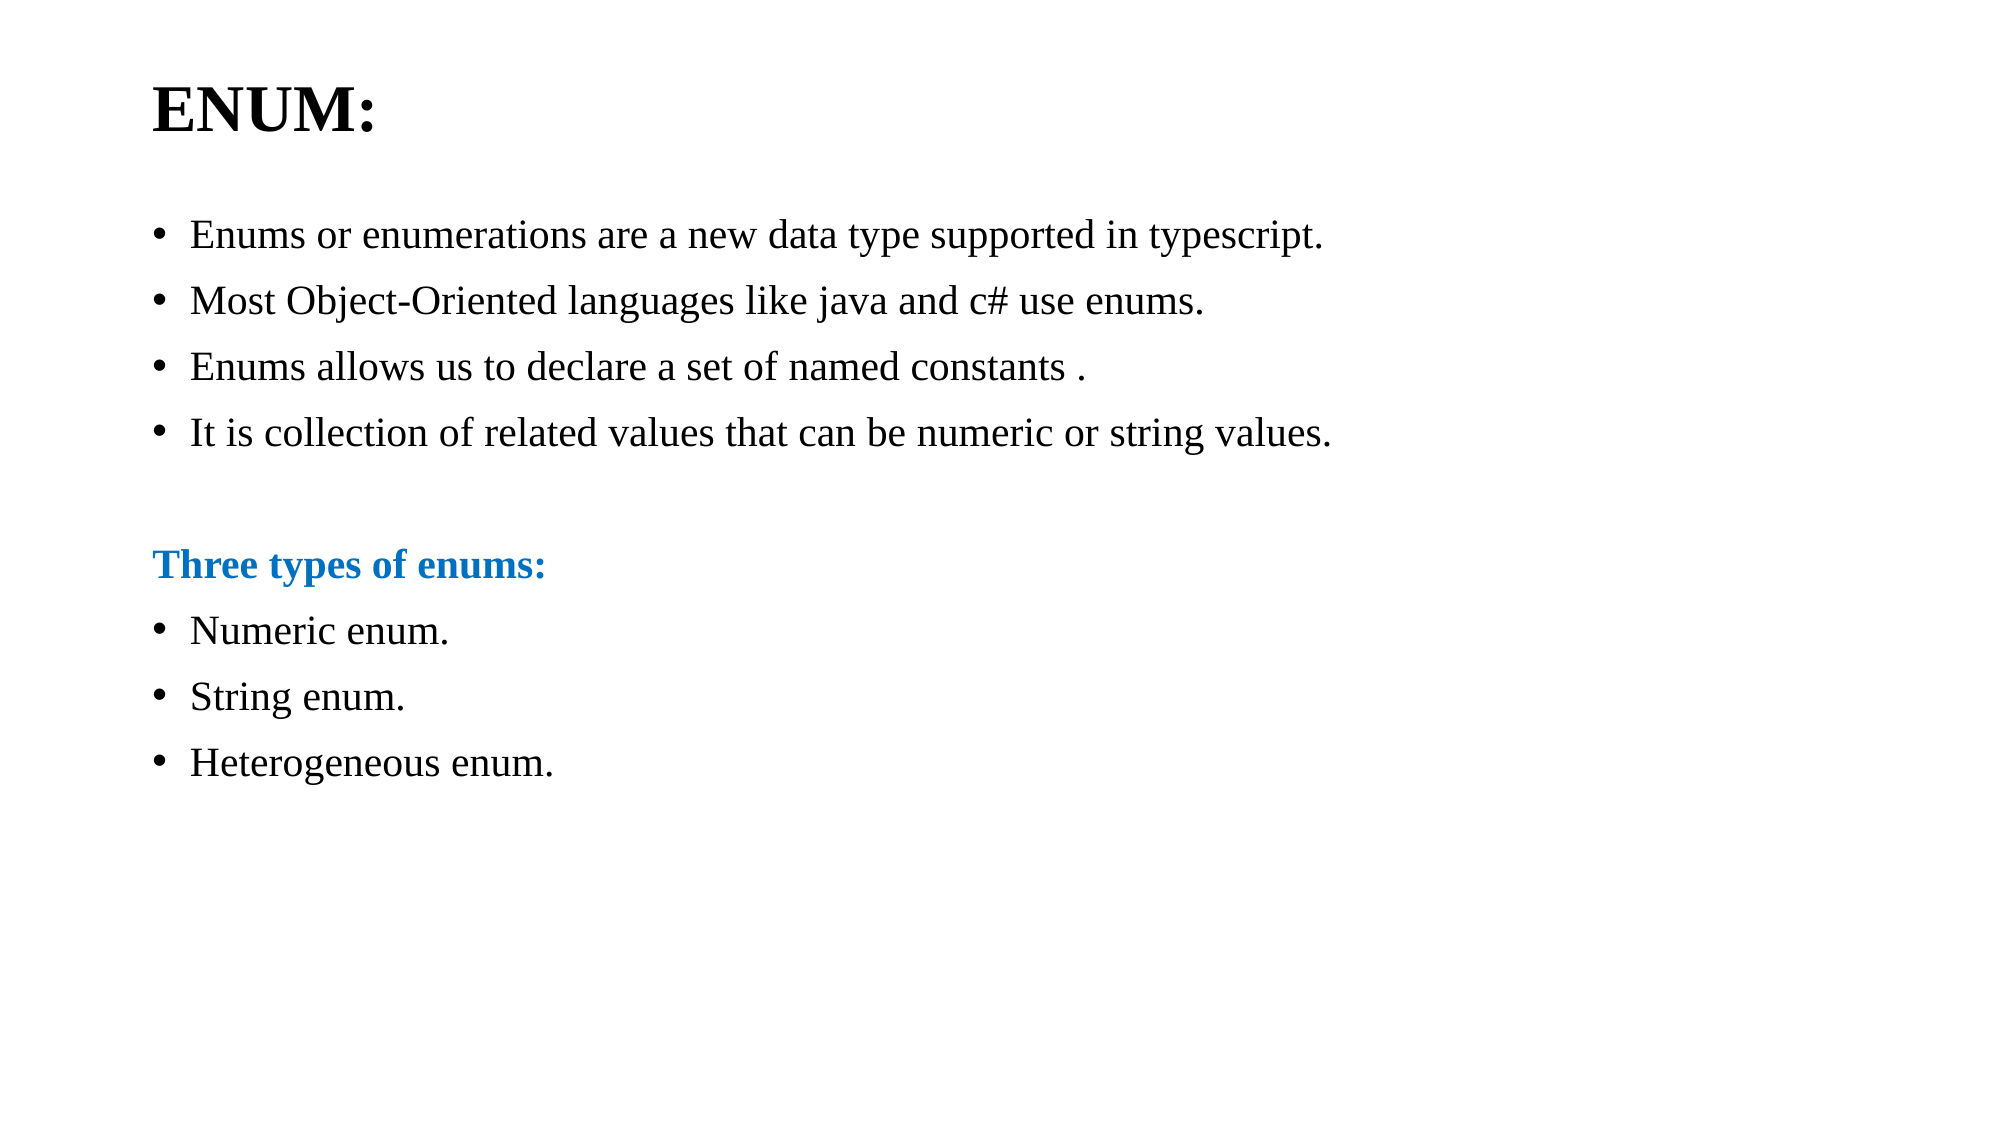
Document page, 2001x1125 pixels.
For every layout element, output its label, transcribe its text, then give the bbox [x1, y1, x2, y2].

title ENUM: [137, 59, 1863, 160]
list Enums or enumerations are a new data type supported in typescript. Most Object-Oriented languages like java and c# use enums. Enums allows us to declare a set of named constants . It is collection of related values that can be numeric or string values. Three types of enums: Numeric enum. String enum. Heterogeneous enum. [137, 205, 1863, 1014]
